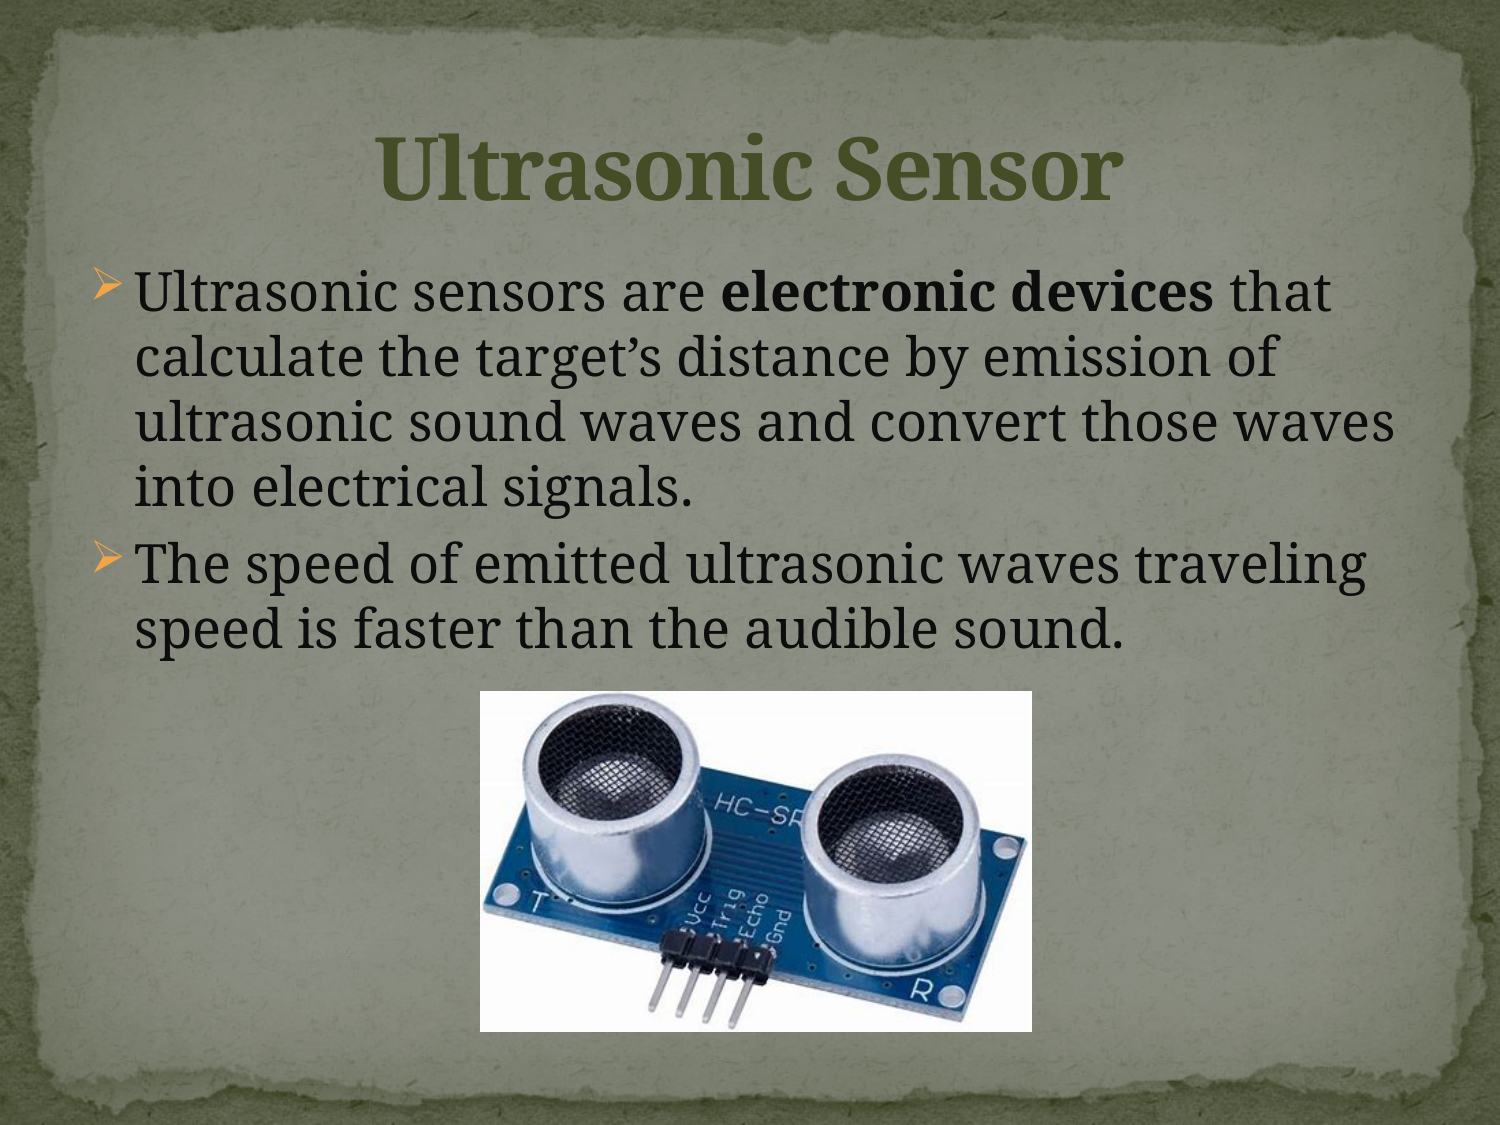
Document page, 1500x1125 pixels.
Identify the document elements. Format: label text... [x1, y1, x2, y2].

list Ultrasonic sensors are electronic devices that calculate the target’s distance by emission of ultrasonic sound waves and convert those waves into electrical signals. The speed of emitted ultrasonic waves traveling speed is faster than the audible sound. [75, 249, 1425, 1000]
title Ultrasonic Sensor [74, 24, 1425, 225]
picture [480, 691, 1032, 1032]
